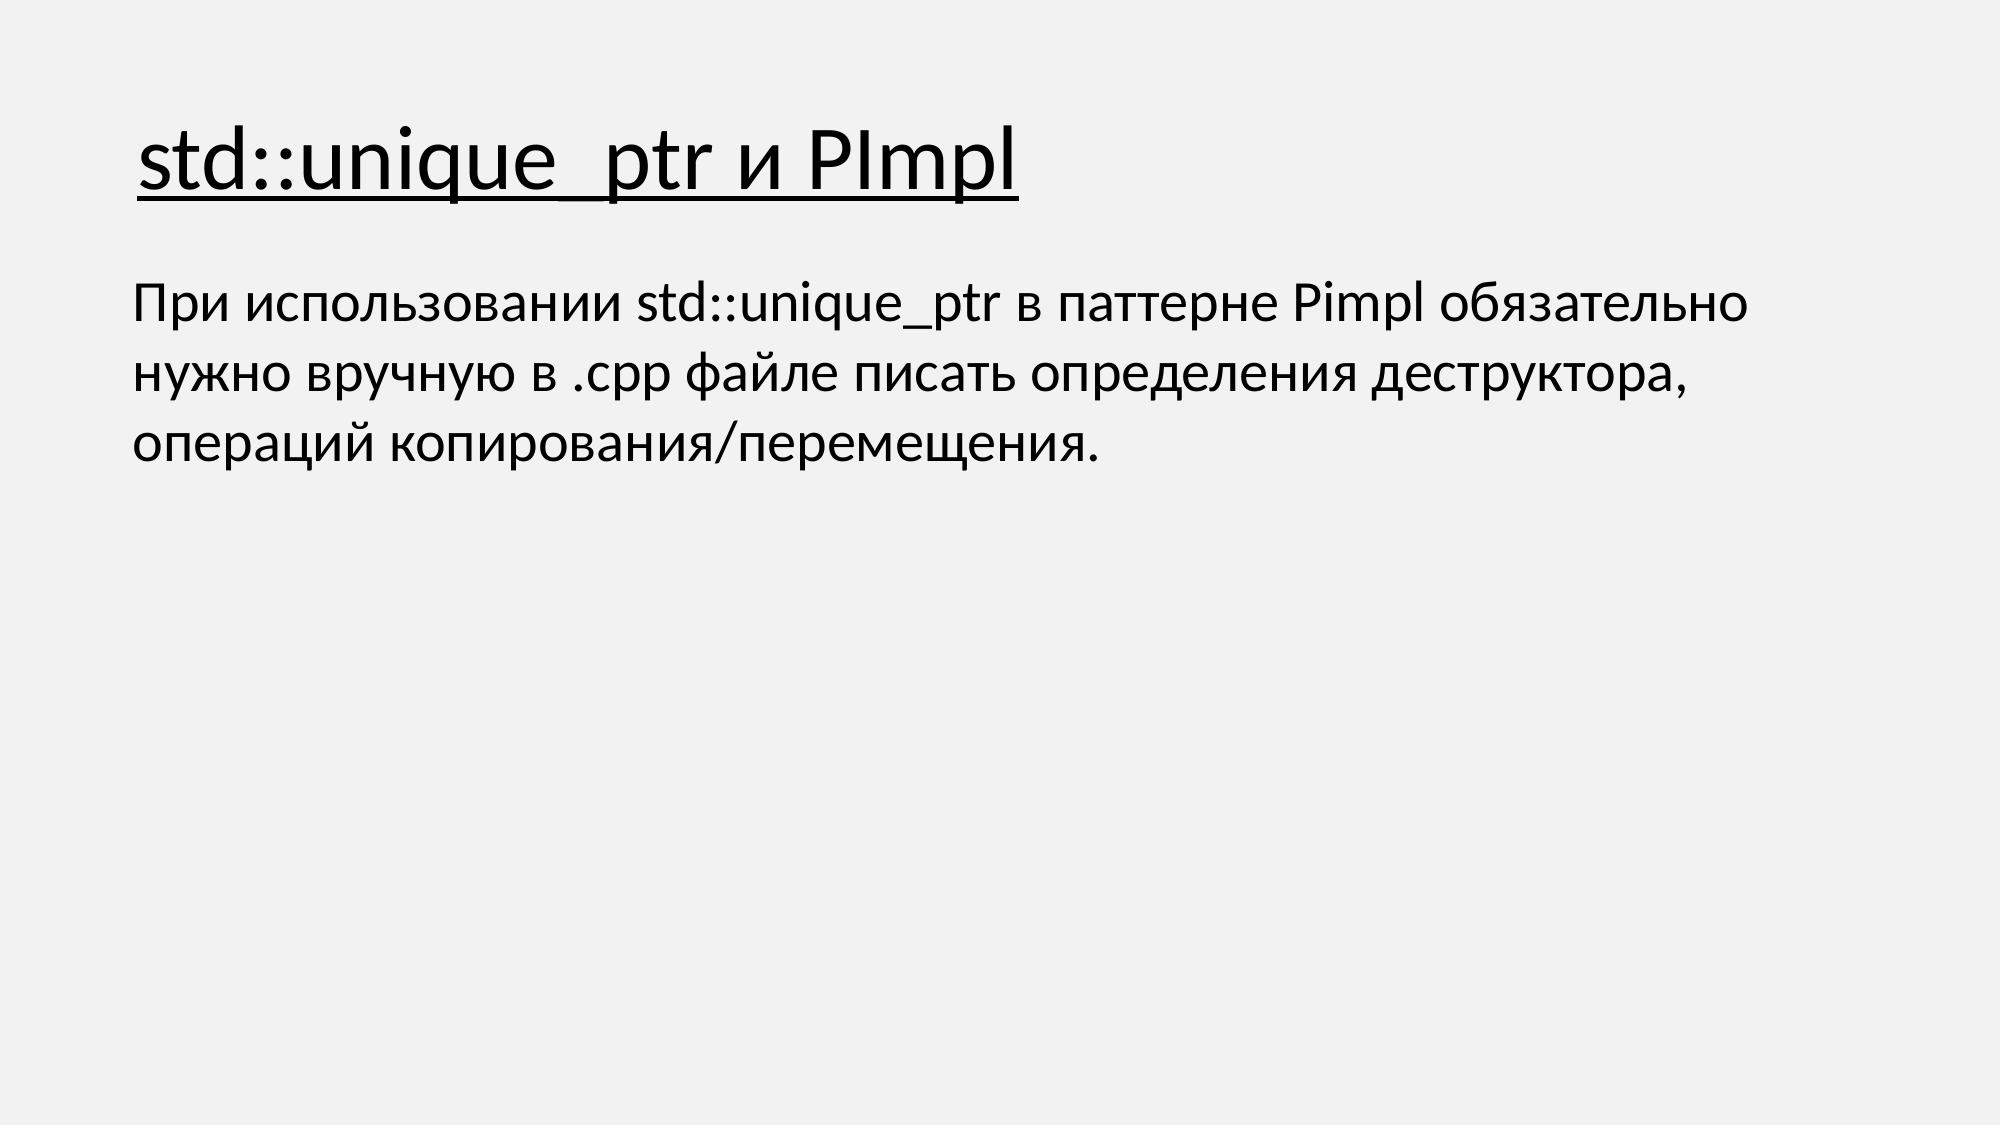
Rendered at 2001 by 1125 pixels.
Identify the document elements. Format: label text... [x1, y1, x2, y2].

text_box std::unique_ptr и PImpl [122, 90, 1035, 216]
text_box При использовании std::unique_ptr в паттерне Pimpl обязательно нужно вручную в .cpp файле писать определения деструктора, операций копирования/перемещения. [118, 255, 1845, 481]
